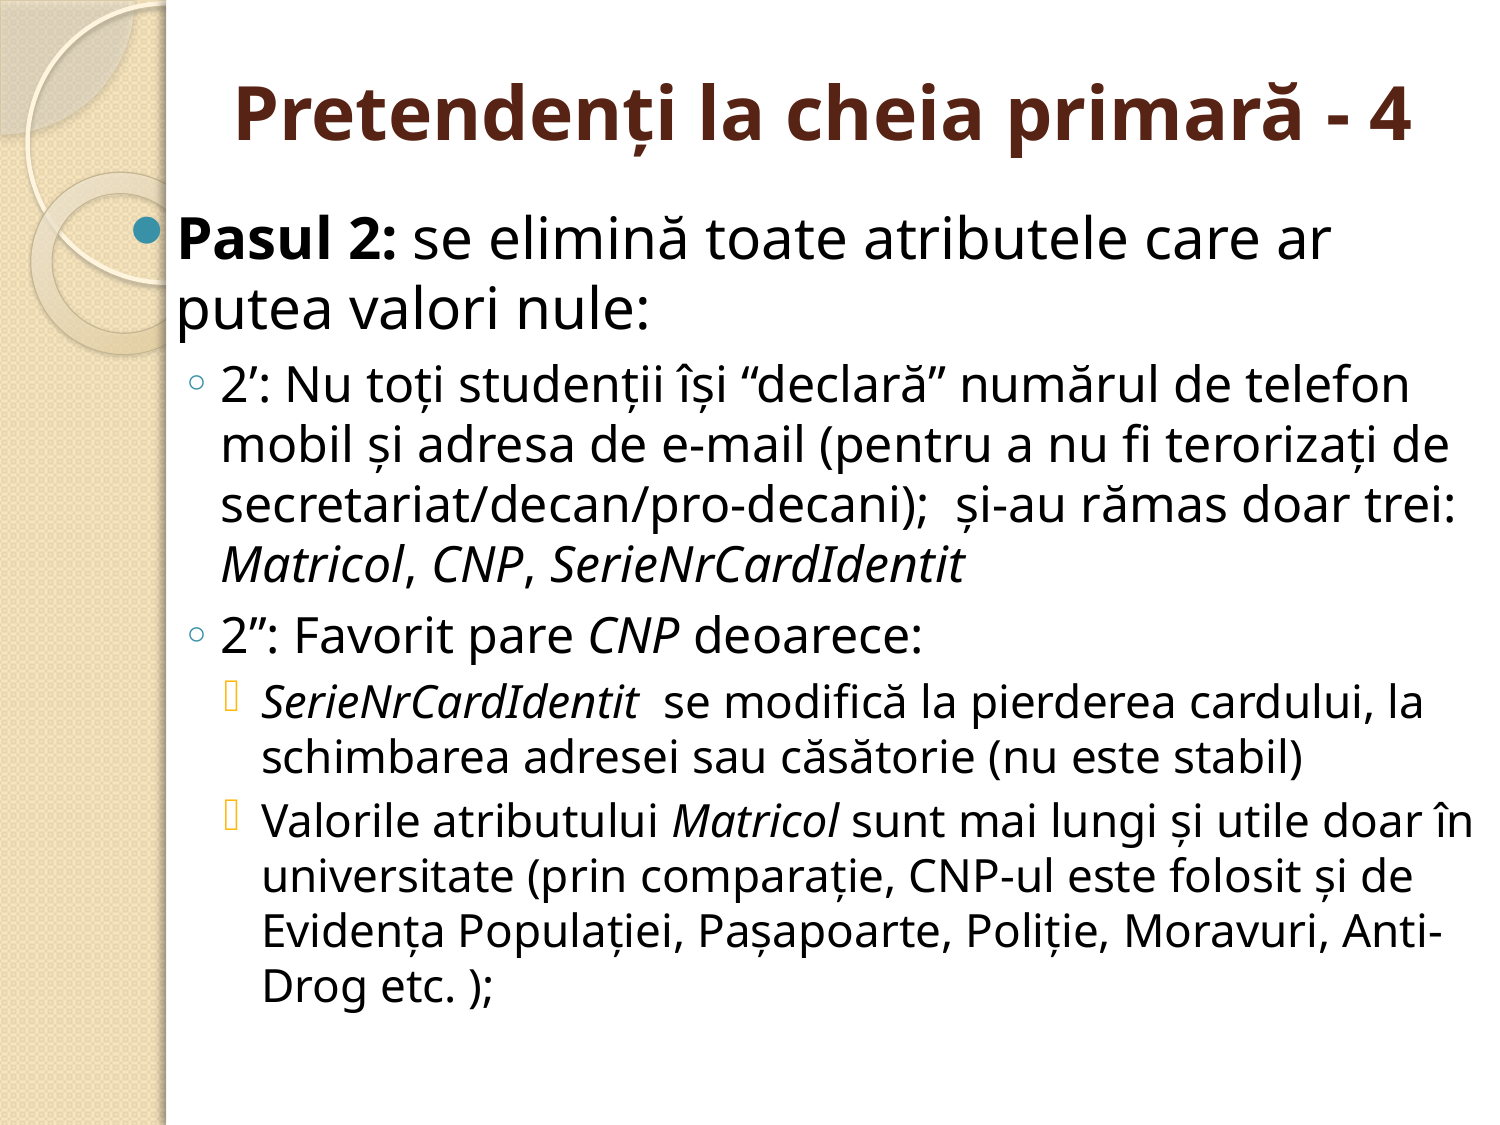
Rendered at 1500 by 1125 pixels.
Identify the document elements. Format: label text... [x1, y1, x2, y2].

title Pretendenţi la cheia primară - 4 [173, 16, 1472, 193]
list Pasul 2: se elimină toate atributele care ar putea valori nule: 2’: Nu toţi studenţii îşi “declară” numărul de telefon mobil şi adresa de e-mail (pentru a nu fi terorizaţi de secretariat/decan/pro-decani); şi-au rămas doar trei: Matricol, CNP, SerieNrCardIdentit 2’’: Favorit pare CNP deoarece: SerieNrCardIdentit se modifică la pierderea cardului, la schimbarea adresei sau căsătorie (nu este stabil) Valorile atributului Matricol sunt mai lungi şi utile doar în universitate (prin comparaţie, CNP-ul este folosit şi de Evidenţa Populaţiei, Paşapoarte, Poliţie, Moravuri, Anti-Drog etc. ); [100, 193, 1500, 1125]
